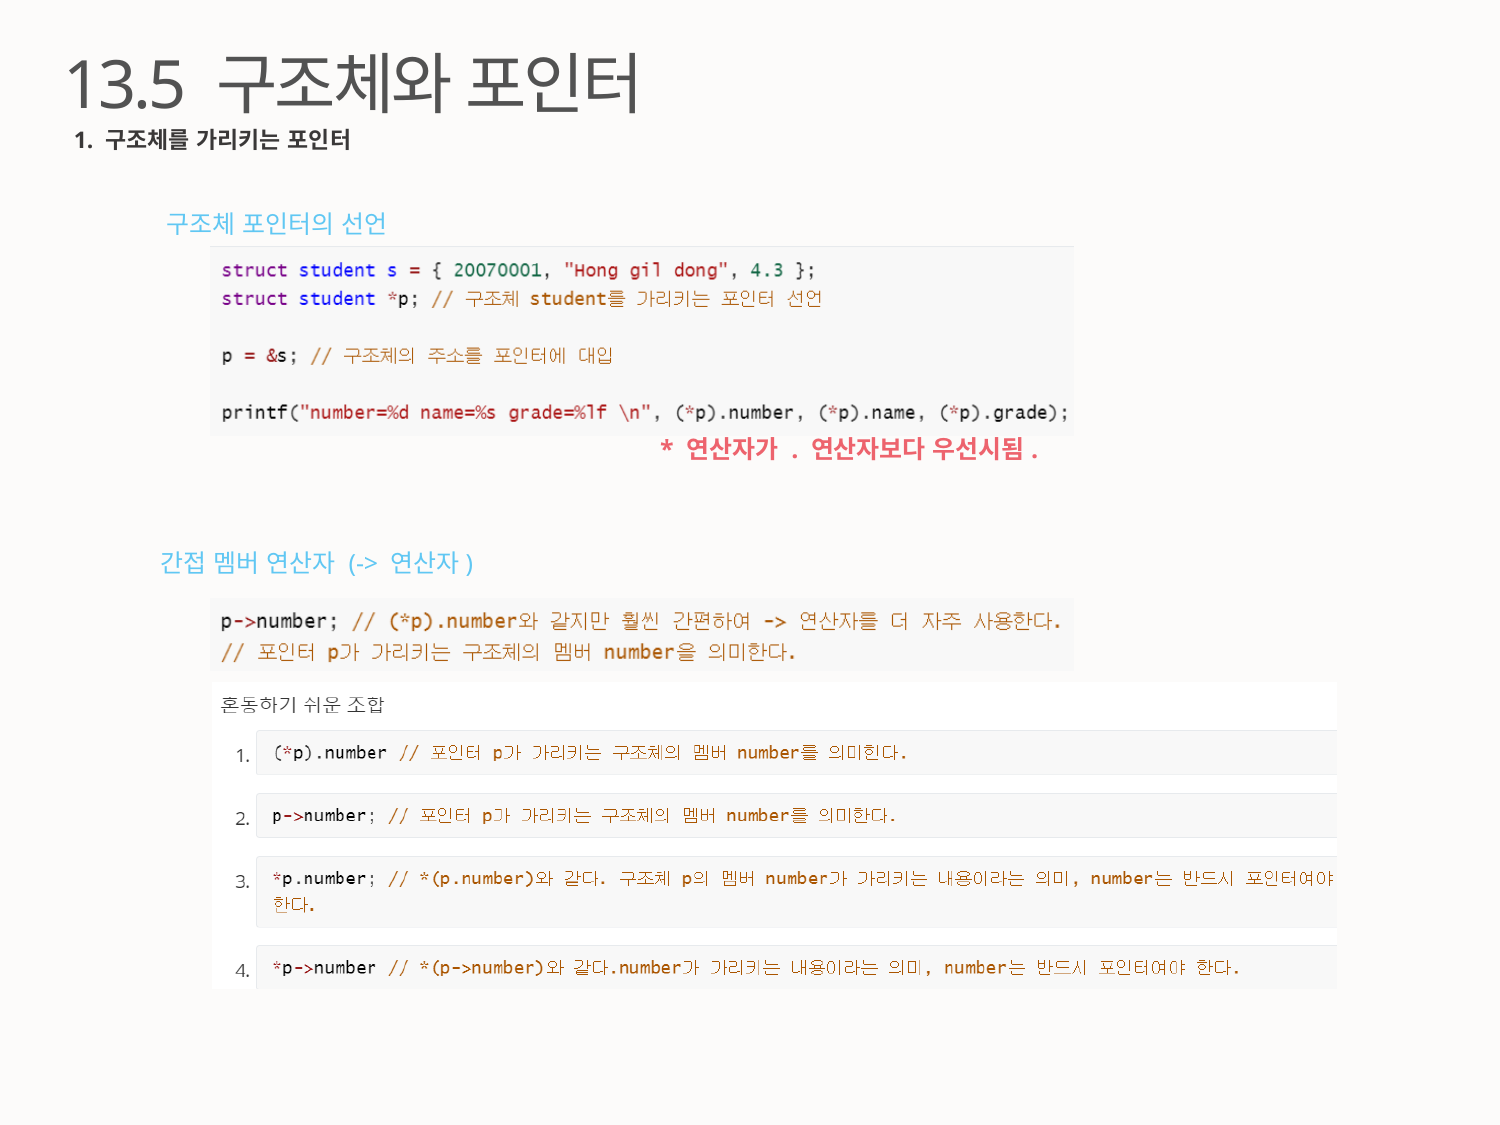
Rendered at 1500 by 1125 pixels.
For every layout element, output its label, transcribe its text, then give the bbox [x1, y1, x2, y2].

text_box * 연산자가 . 연산자보다 우선시됨. [604, 425, 1094, 471]
text_box 구조체 포인터의 선언 [142, 200, 412, 246]
text_box 13.5 구조체와 포인터 [48, 34, 659, 129]
text_box 간접 멤버 연산자 (-> 연산자) [142, 539, 492, 585]
picture [210, 598, 1074, 671]
text_box 1. 구조체를 가리키는 포인터 [59, 118, 367, 161]
picture [212, 681, 1337, 989]
picture [210, 246, 1074, 436]
